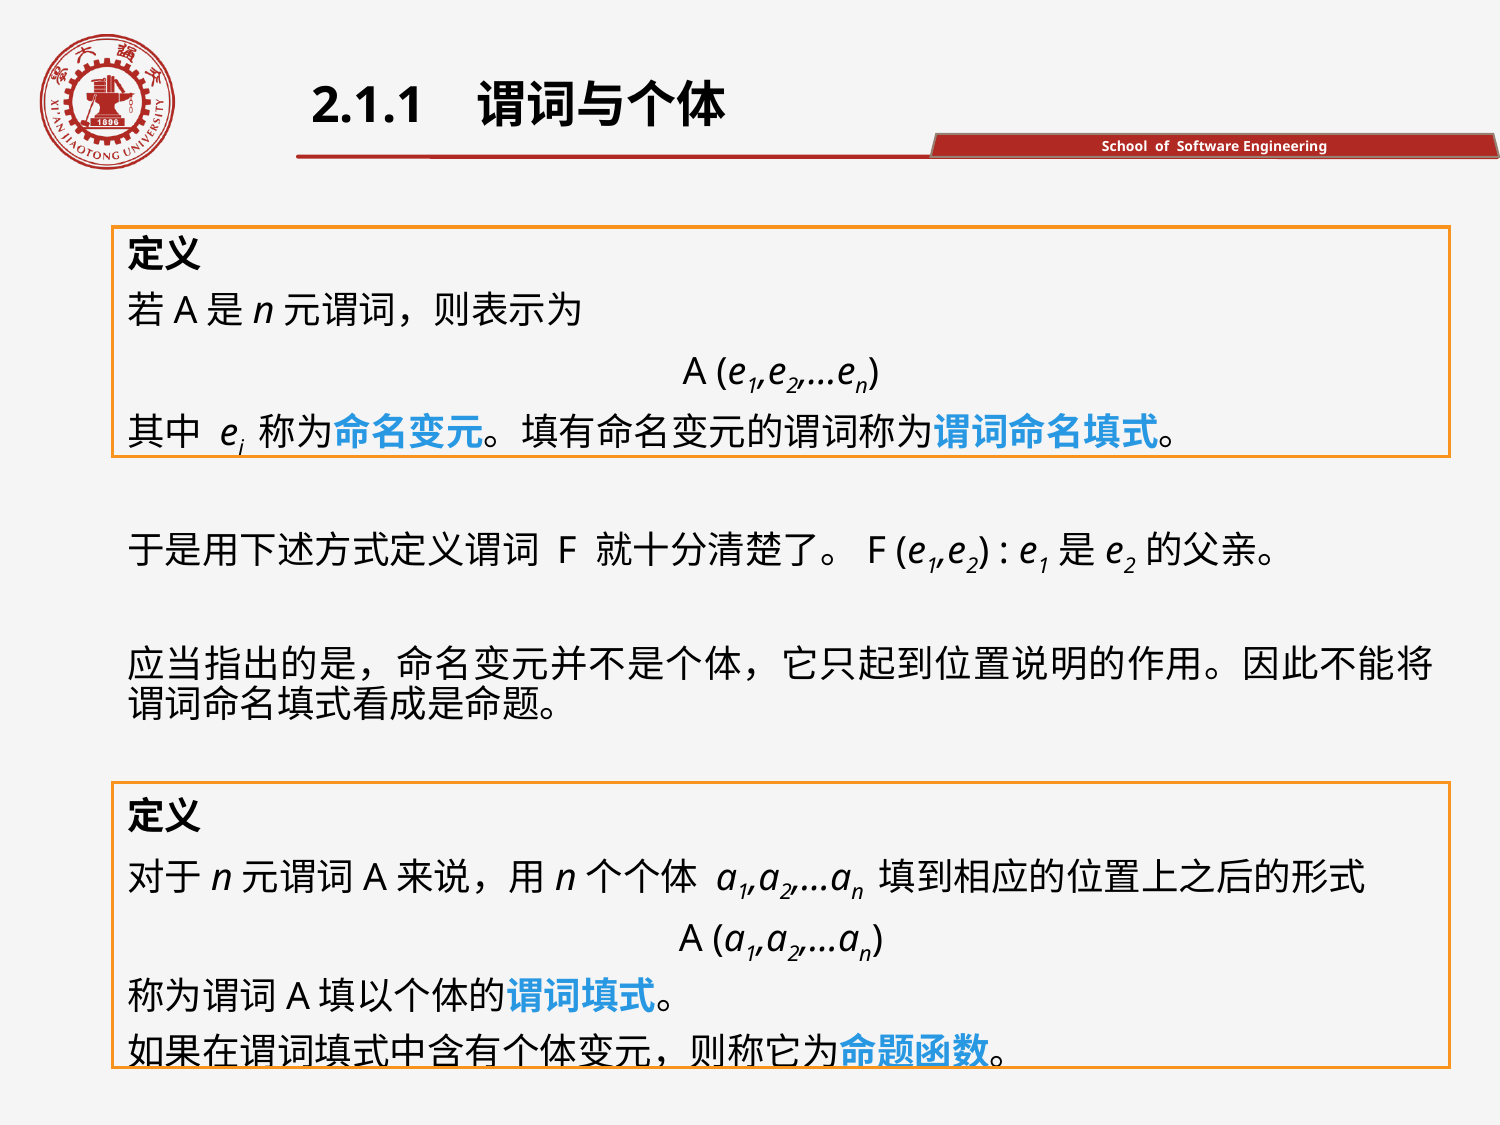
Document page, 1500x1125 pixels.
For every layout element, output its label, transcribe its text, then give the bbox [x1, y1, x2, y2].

list 2.1.1 谓词与个体 [296, 72, 979, 157]
text_box [111, 781, 1451, 1068]
list 定义 若A是n元谓词，则表示为 A (e1,e2,…en) 其中 ei 称为命名变元。填有命名变元的谓词称为谓词命名填式。 于是用下述方式定义谓词 F 就十分清楚了。F (e1,e2) : e1是e2的父亲。 应当指出的是，命名变元并不是个体，它只起到位置说明的作用。因此不能将谓词命名填式看成是命题。 定义 对于n元谓词A来说，用n个个体 a1,a2,…an 填到相应的位置上之后的形式 A (a1,a2,…an) 称为谓词A填以个体的谓词填式。 如果在谓词填式中含有个体变元，则称它为命题函数。 [112, 457, 1450, 781]
text_box [111, 226, 1451, 457]
picture [39, 34, 185, 175]
